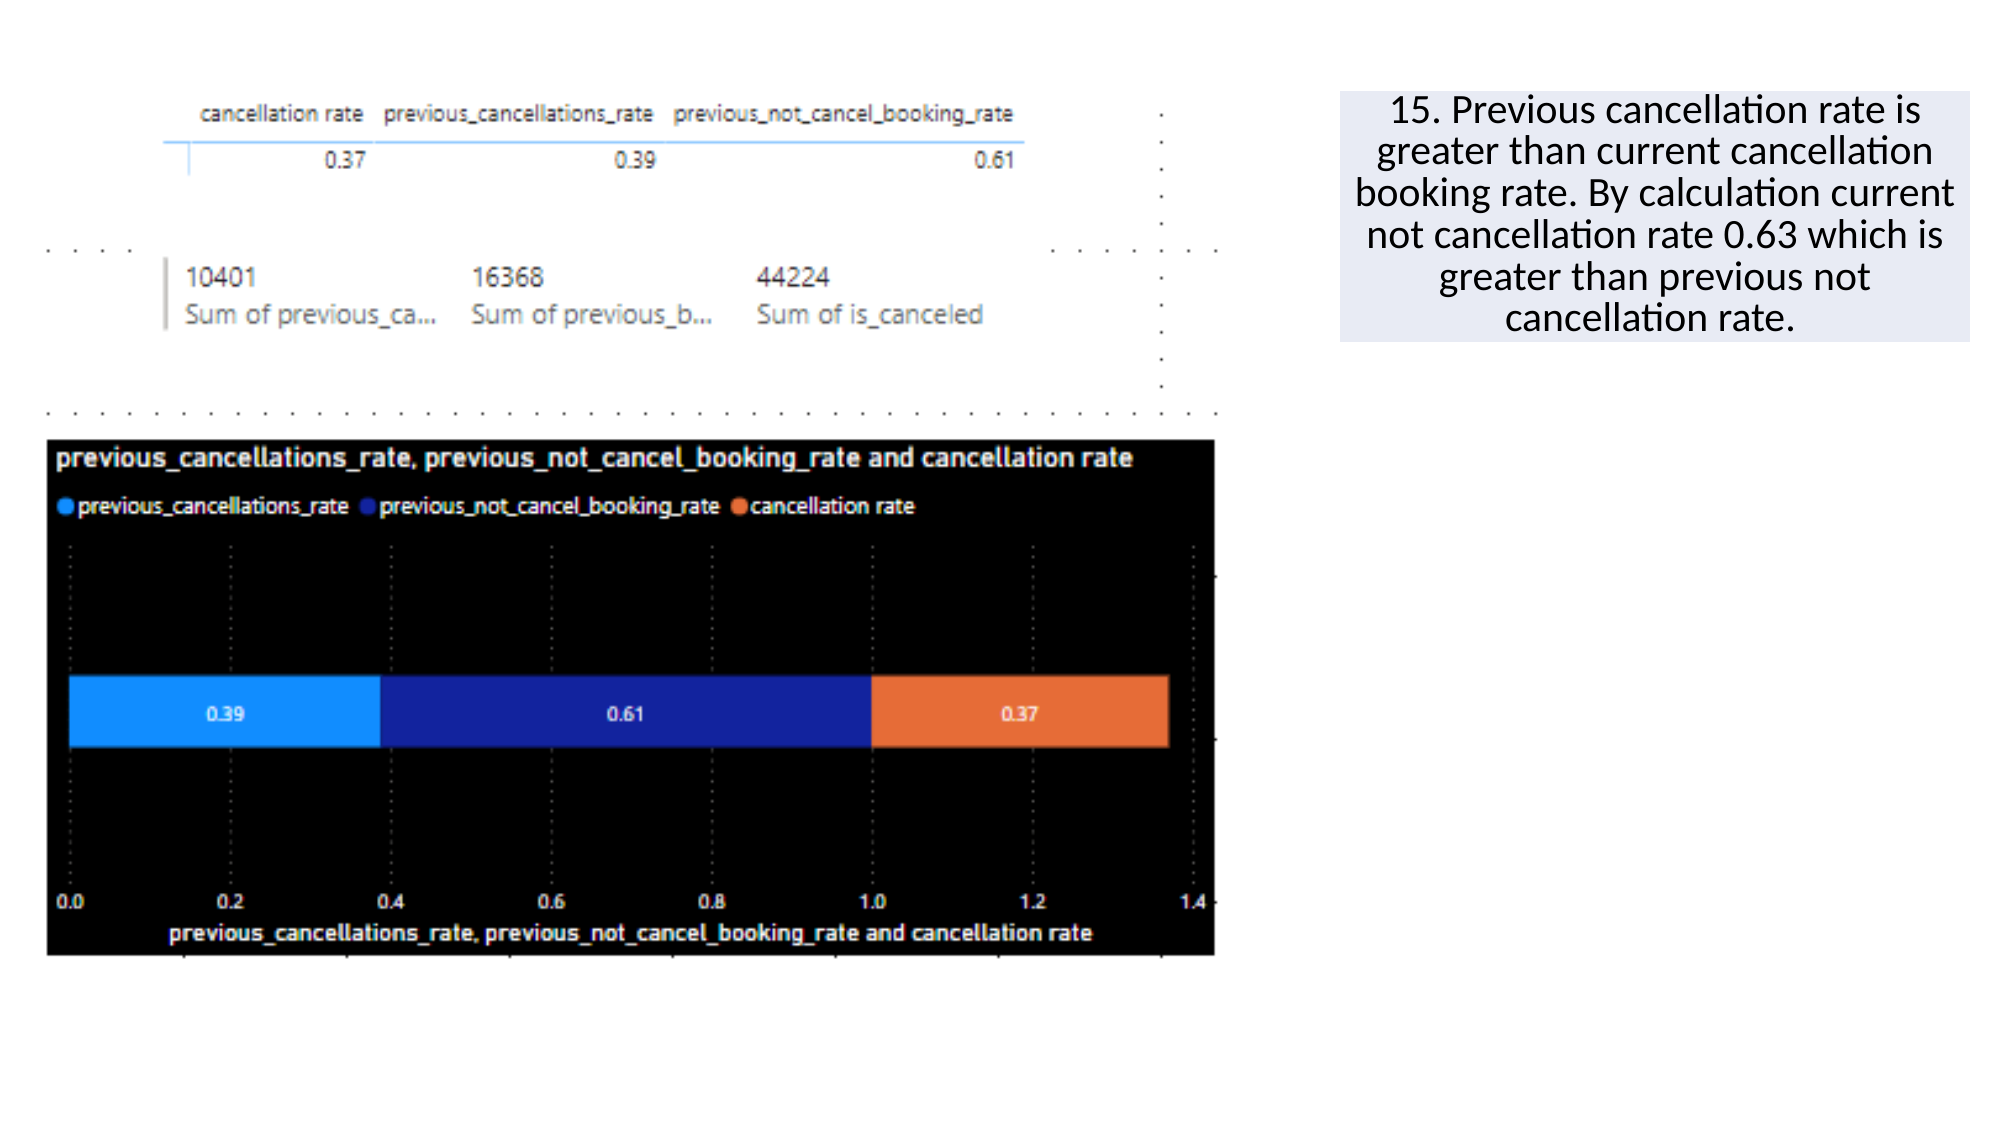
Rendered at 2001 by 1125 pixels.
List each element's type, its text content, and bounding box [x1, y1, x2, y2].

picture [28, 90, 1235, 971]
table_header 15. Previous cancellation rate is greater than current cancellation booking rate. By calculation current not cancellation rate 0.63 which is greater than previous not cancellation rate. [1340, 91, 1970, 342]
